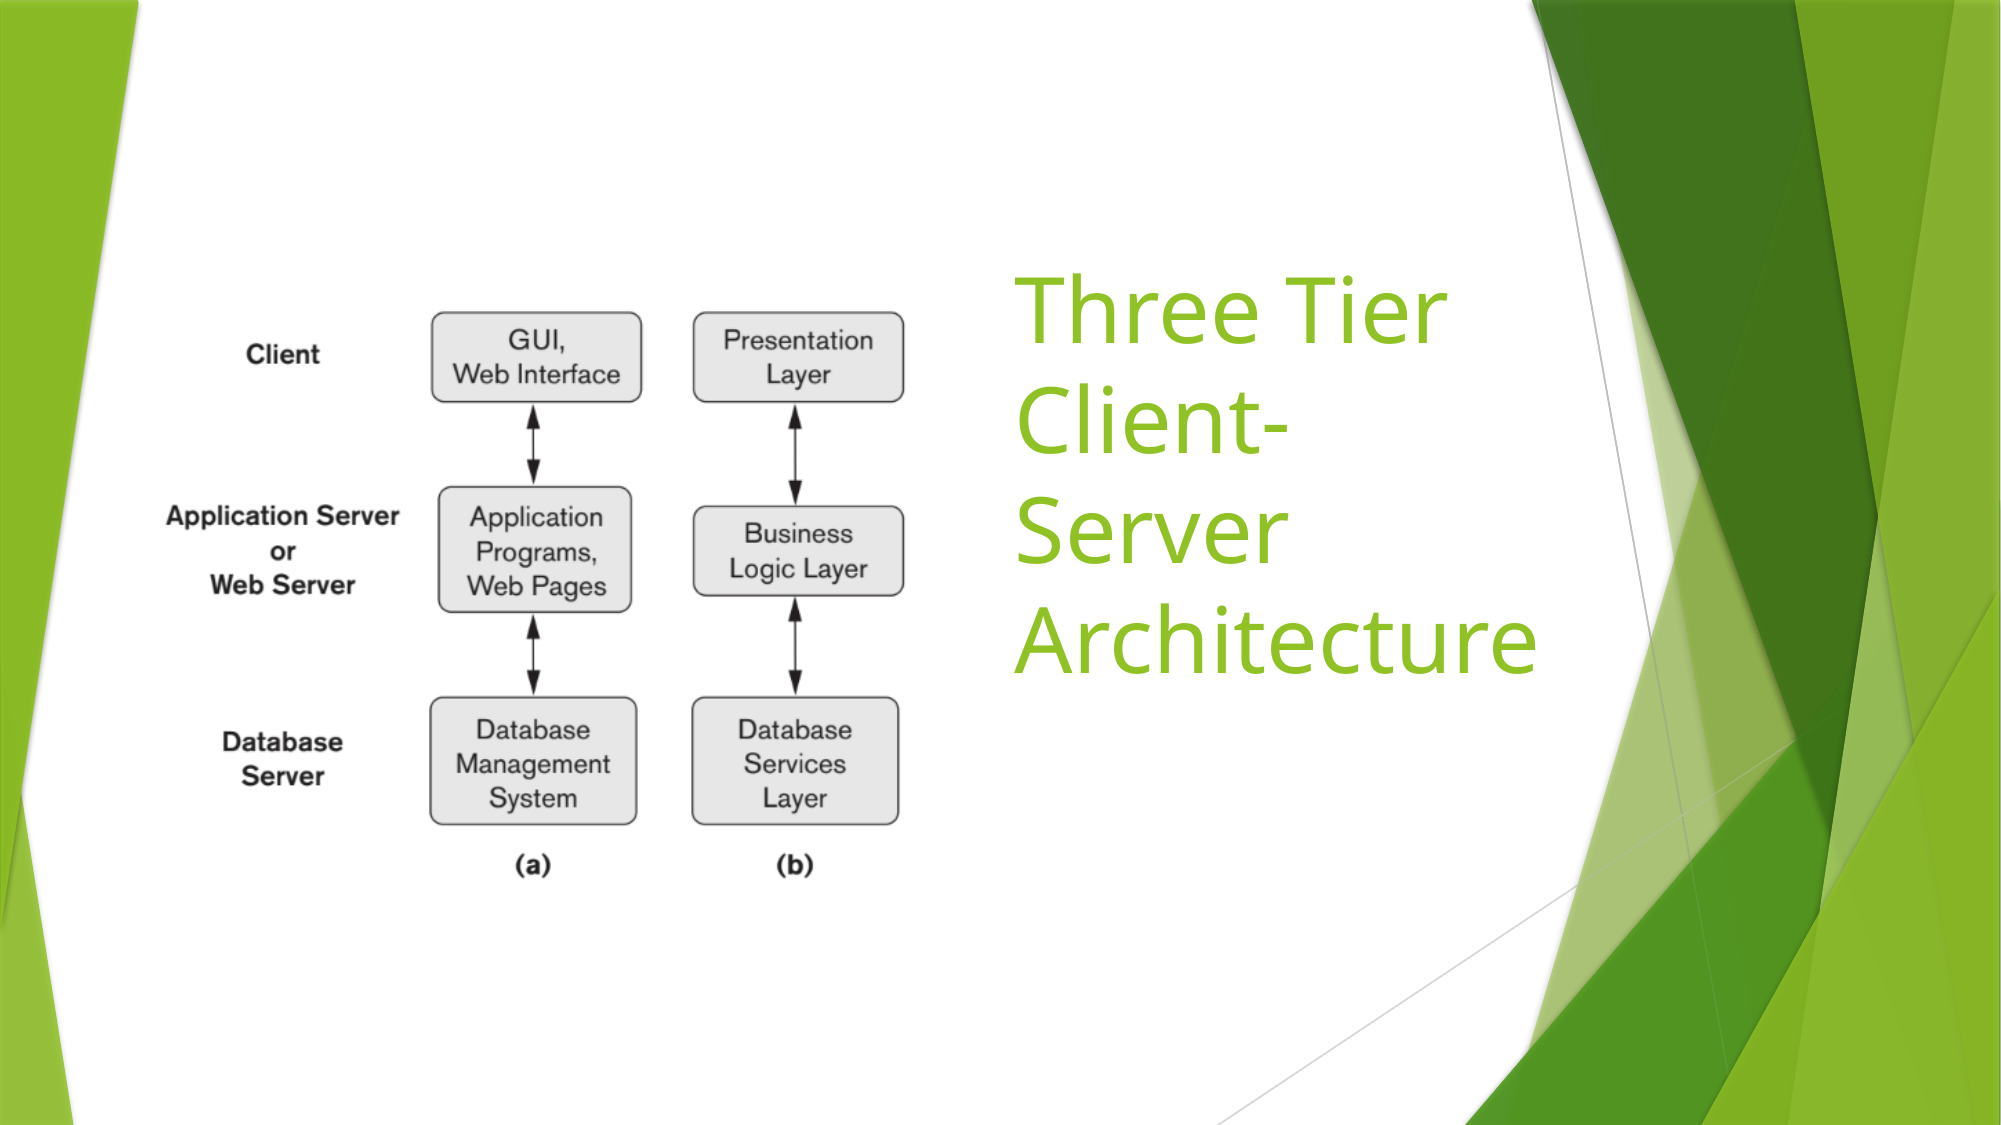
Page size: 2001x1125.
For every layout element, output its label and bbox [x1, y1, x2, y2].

picture [145, 255, 994, 905]
text_box [0, 0, 2000, 1125]
